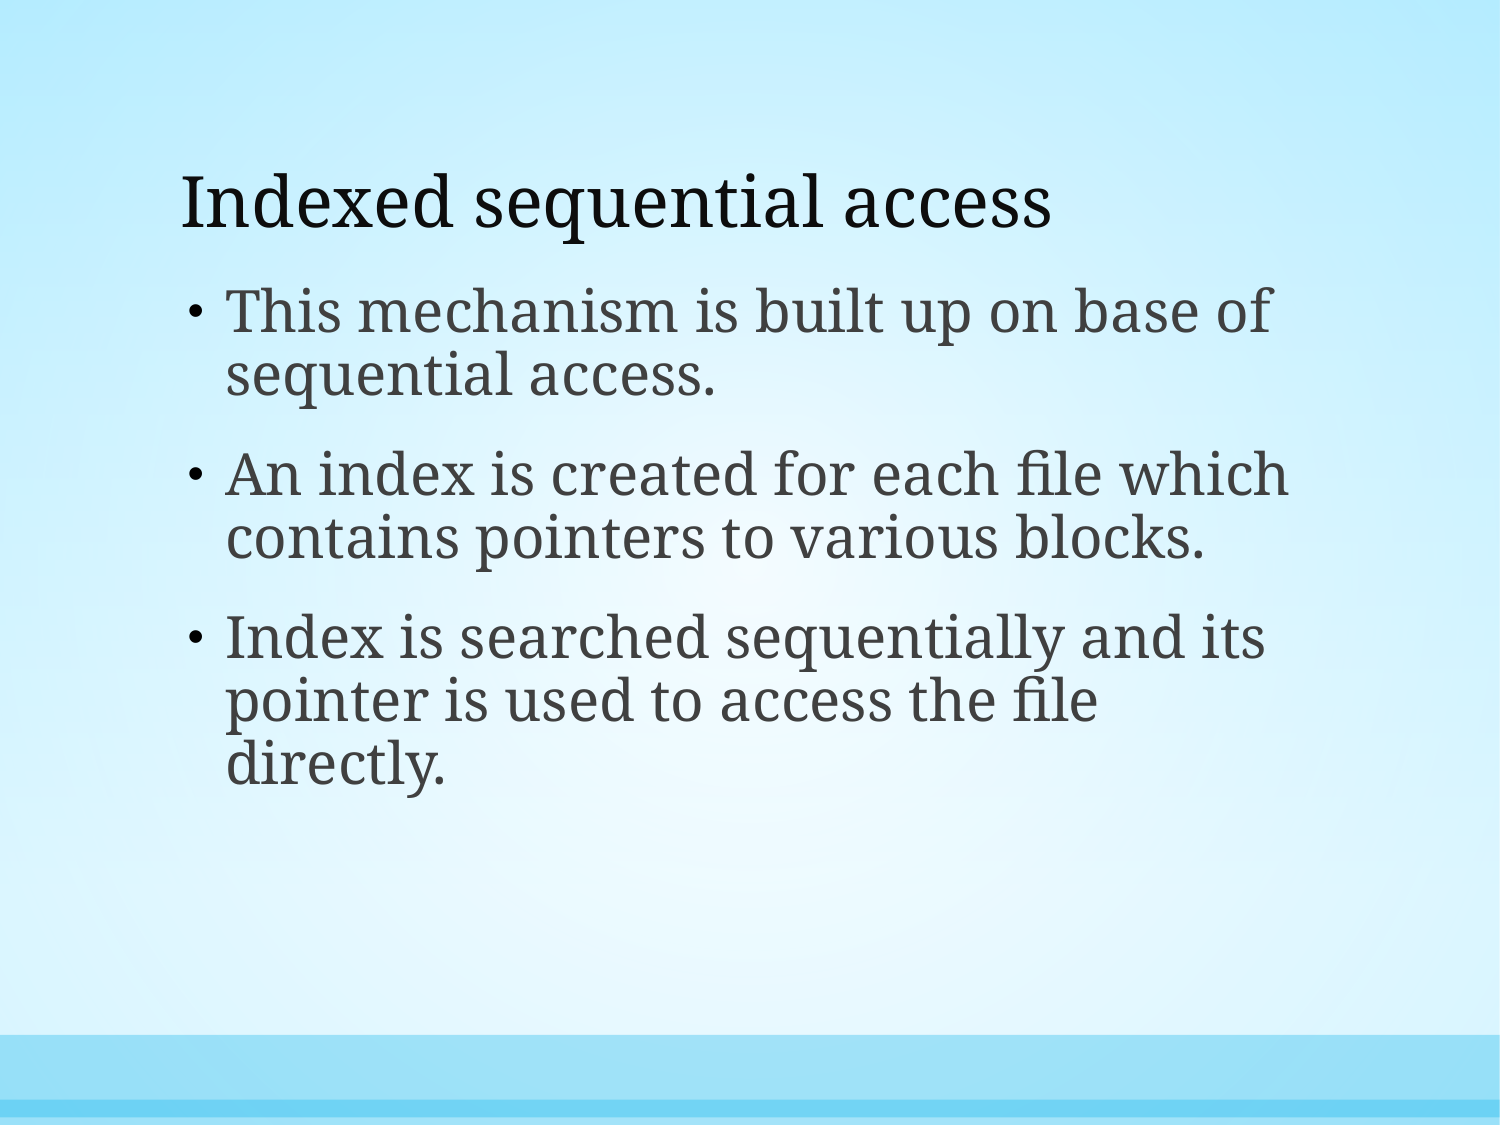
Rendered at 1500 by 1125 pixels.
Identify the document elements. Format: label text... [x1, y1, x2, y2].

list This mechanism is built up on base of sequential access. An index is created for each file which contains pointers to various blocks. Index is searched sequentially and its pointer is used to access the file directly. [165, 274, 1335, 987]
title Indexed sequential access [165, 71, 1335, 251]
